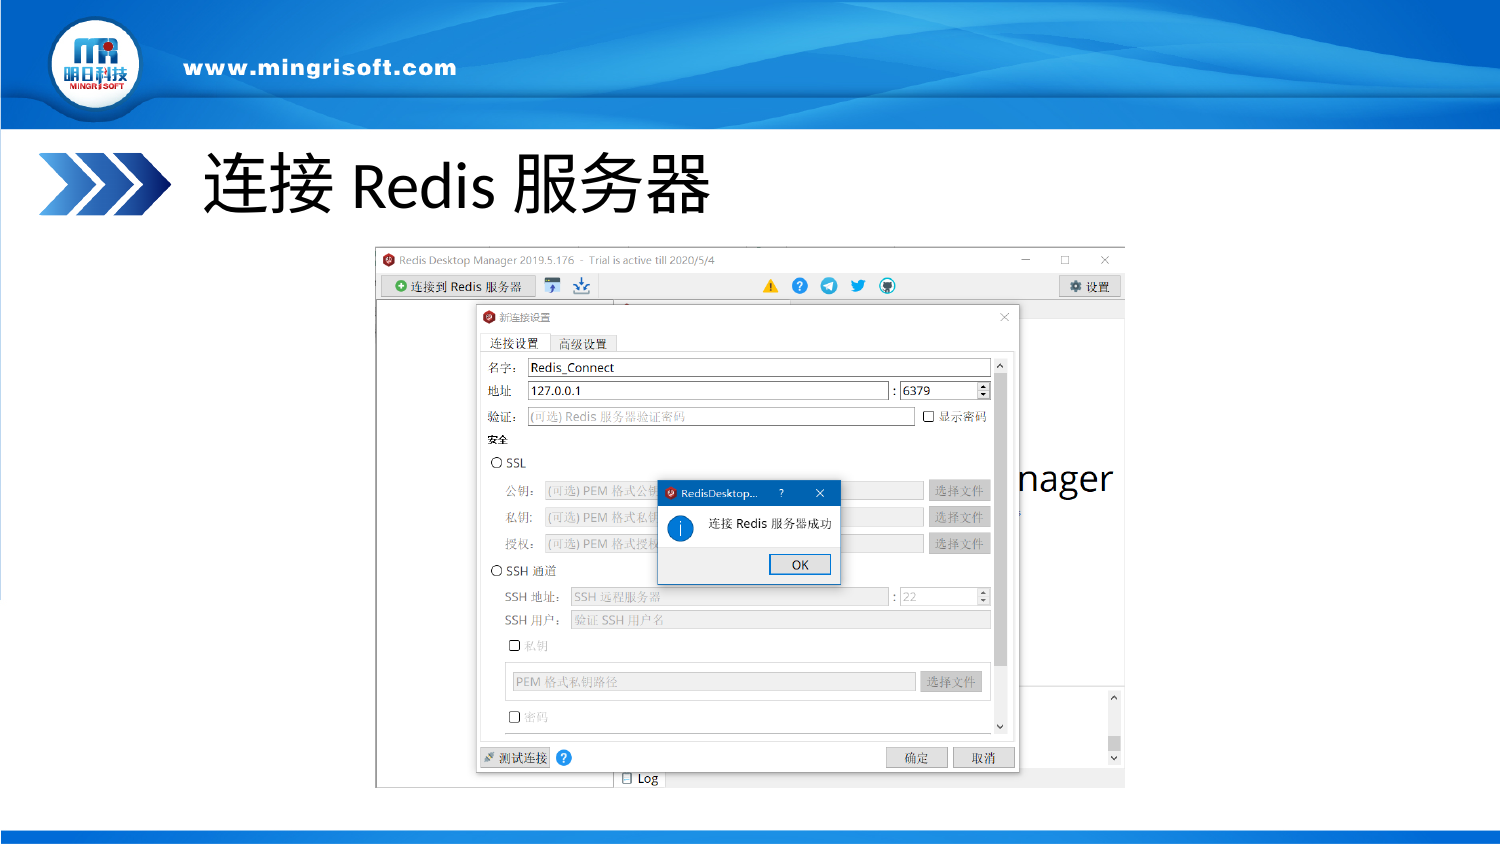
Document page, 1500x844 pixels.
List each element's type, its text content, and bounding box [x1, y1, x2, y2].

text_box 连接Redis服务器 [187, 134, 1100, 235]
picture [0, 0, 1500, 844]
